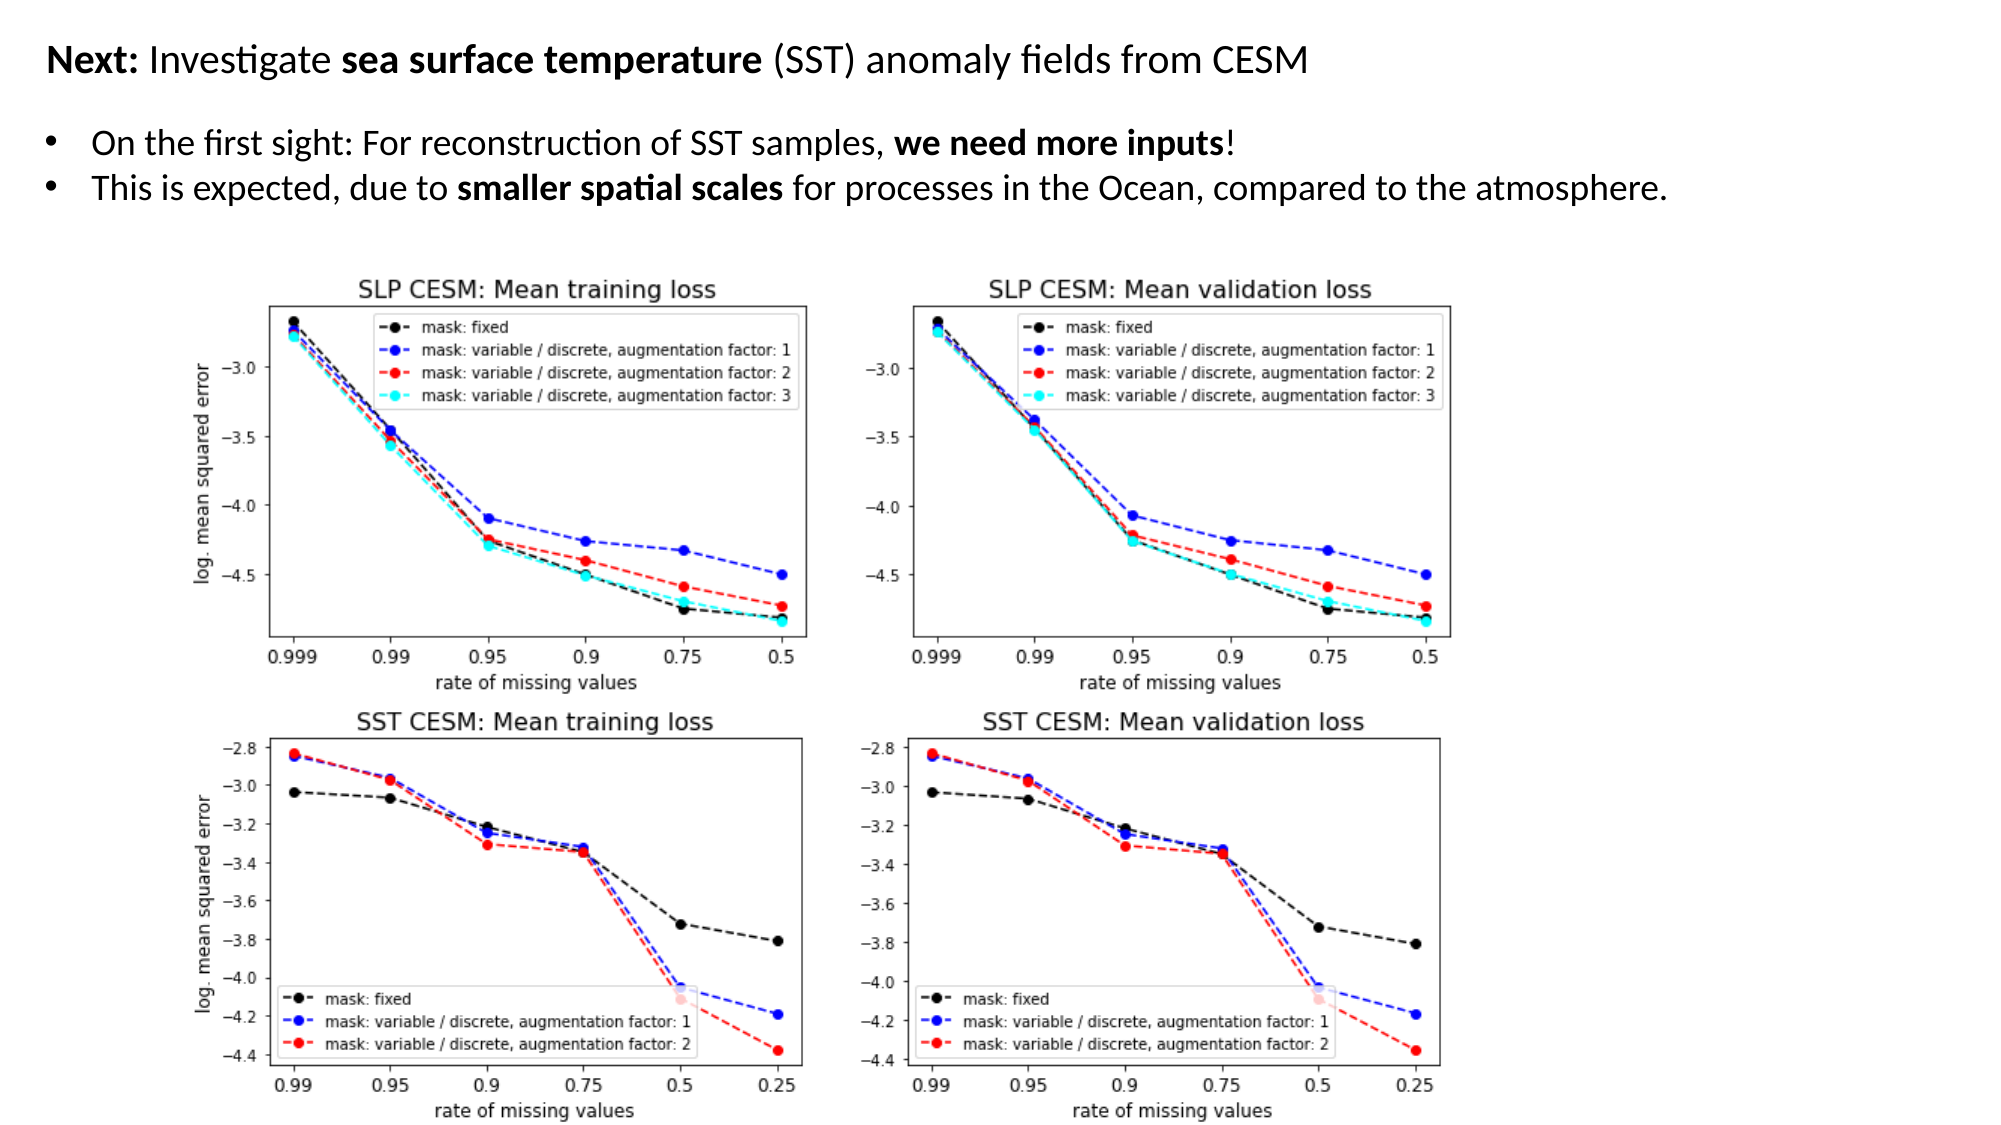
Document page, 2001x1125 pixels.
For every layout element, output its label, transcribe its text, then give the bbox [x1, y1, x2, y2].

picture [186, 705, 1462, 1125]
picture [186, 271, 1462, 697]
text_box On the first sight: For reconstruction of SST samples, we need more inputs! This is expected, due to smaller spatial scales for processes in the Ocean, compared to the atmosphere. [29, 110, 1971, 261]
text_box Next: Investigate sea surface temperature (SST) anomaly fields from CESM [31, 24, 1421, 90]
